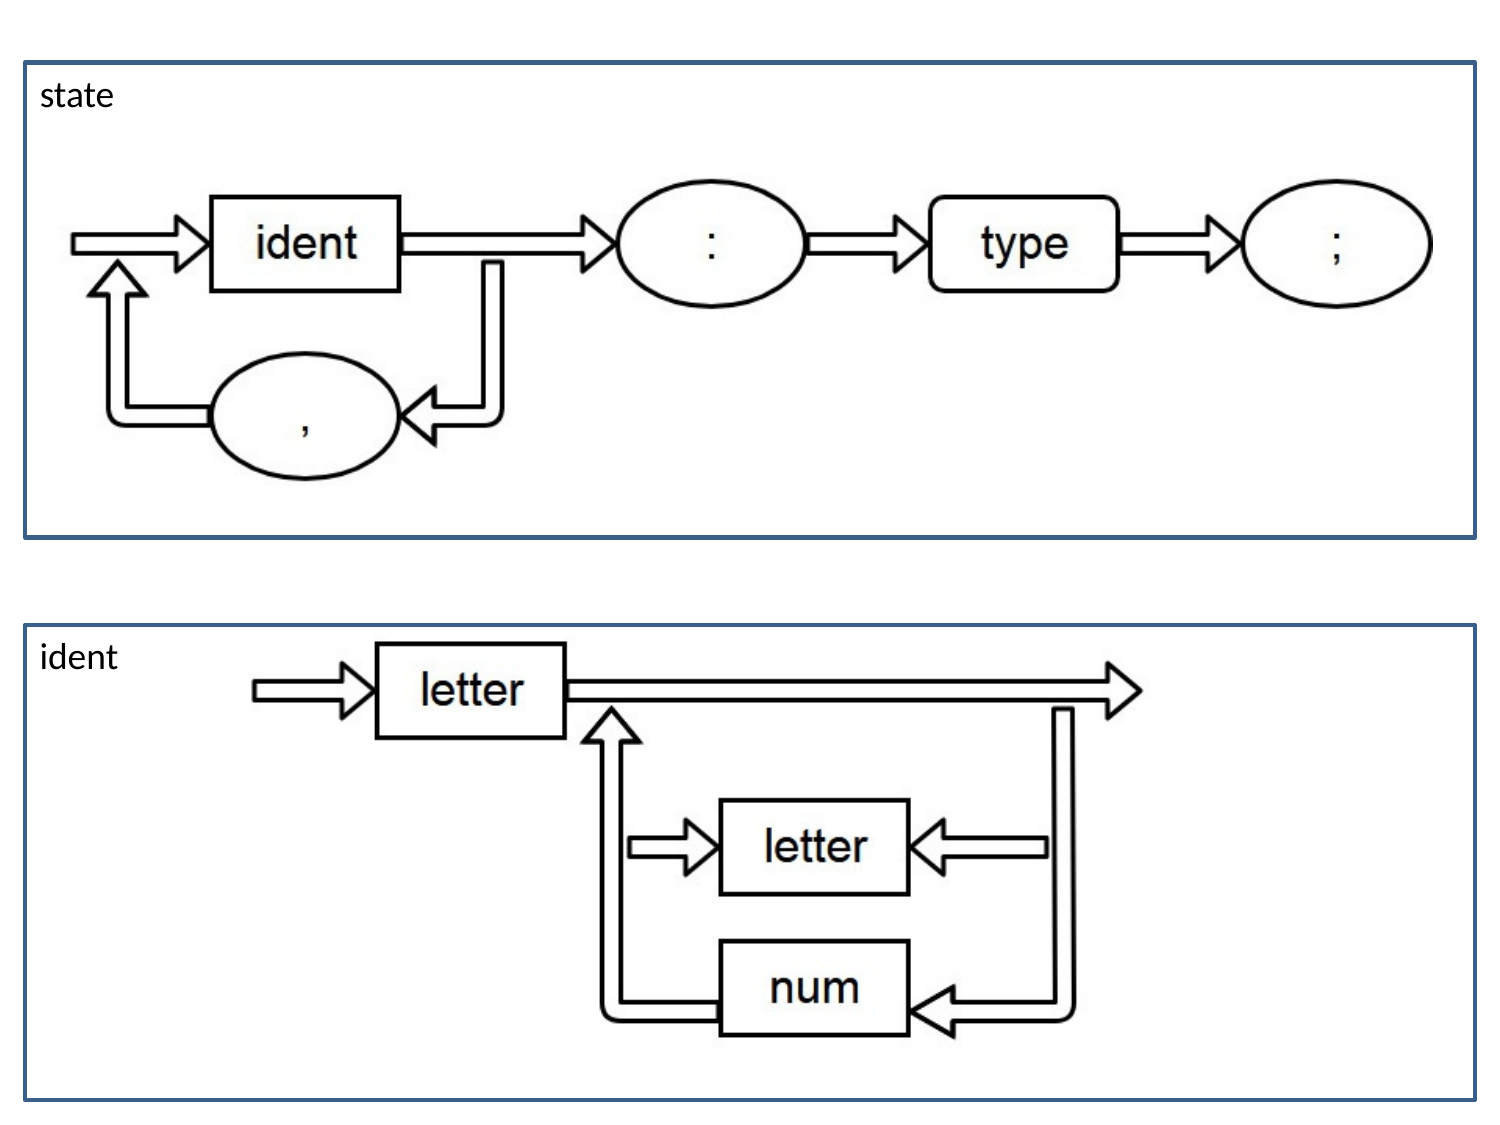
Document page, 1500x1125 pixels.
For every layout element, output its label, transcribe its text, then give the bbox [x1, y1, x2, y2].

picture [224, 612, 1212, 1069]
picture [0, 112, 1433, 487]
text_box ident [24, 624, 219, 685]
text_box state [24, 62, 225, 110]
text_box [23, 60, 1477, 540]
text_box [23, 623, 1477, 1102]
